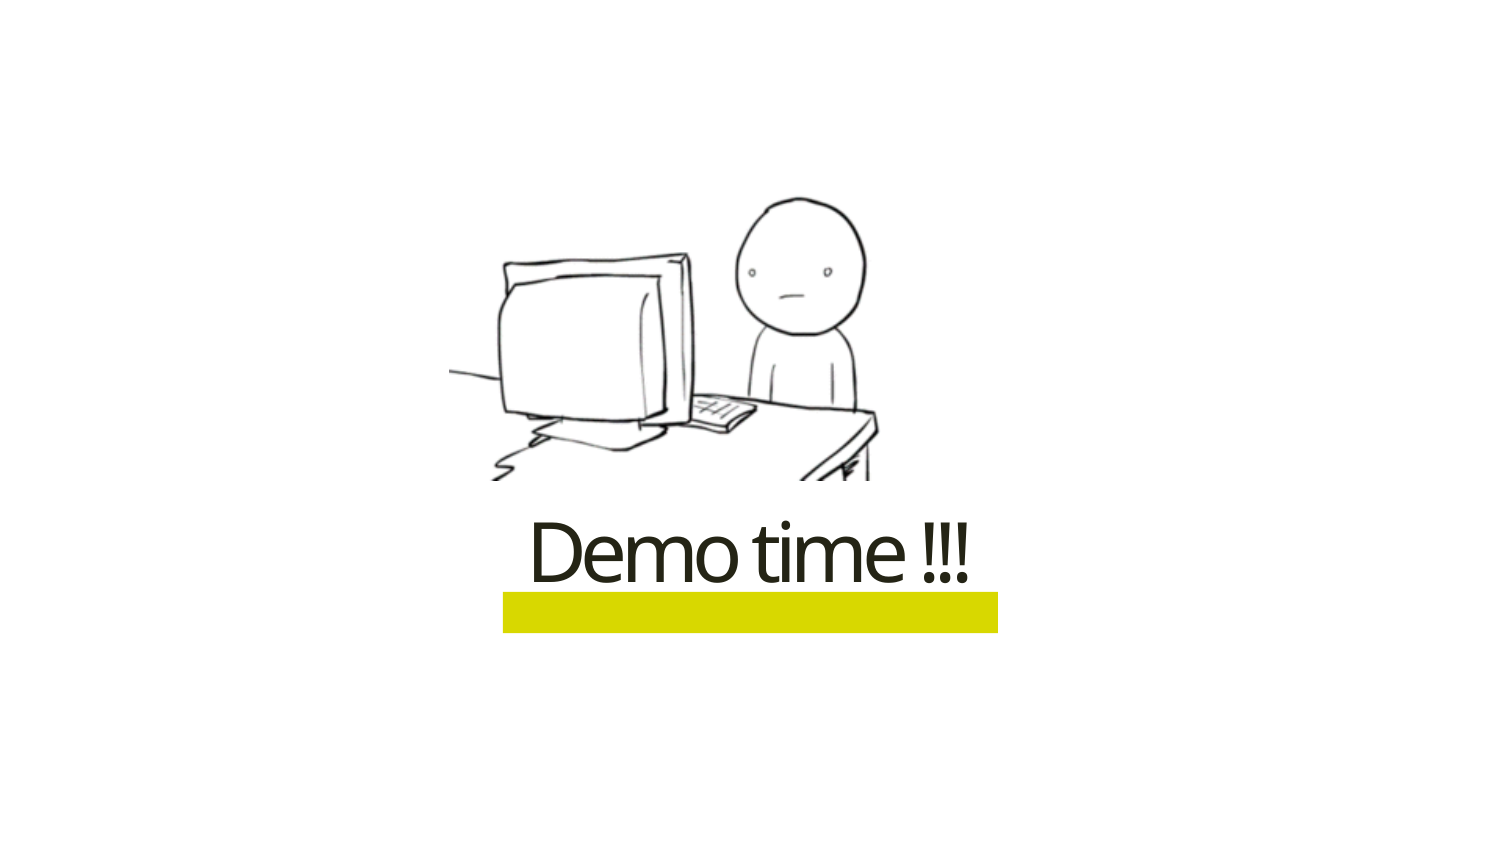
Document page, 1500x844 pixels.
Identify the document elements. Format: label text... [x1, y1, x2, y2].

picture [449, 129, 1075, 482]
text_box Demo time !!! [468, 499, 1032, 600]
text_box [502, 600, 998, 634]
